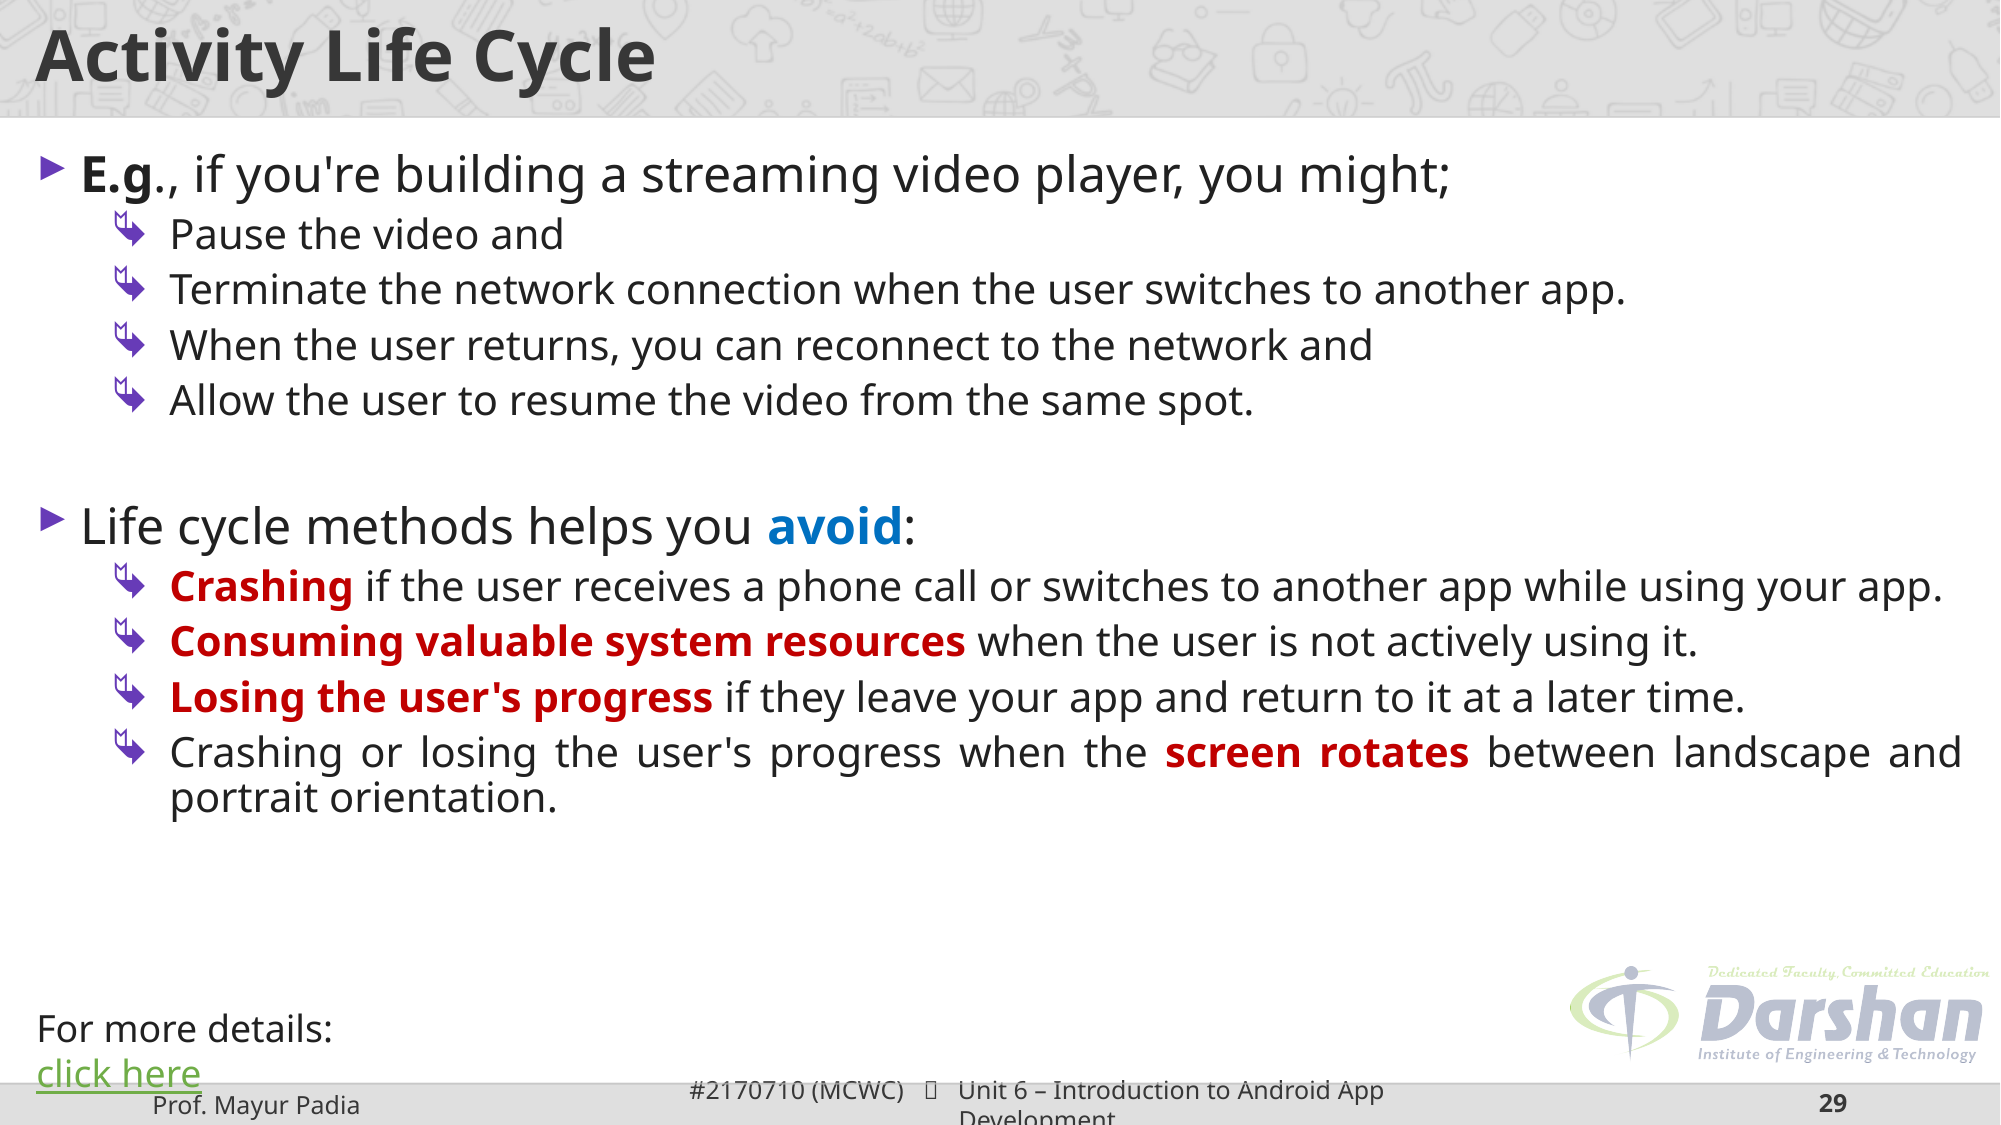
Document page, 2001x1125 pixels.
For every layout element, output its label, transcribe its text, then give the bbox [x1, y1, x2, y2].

list E.g., if you're building a streaming video player, you might; Pause the video and Terminate the network connection when the user switches to another app. When the user returns, you can reconnect to the network and Allow the user to resume the video from the same spot. Life cycle methods helps you avoid: Crashing if the user receives a phone call or switches to another app while using your app. Consuming valuable system resources when the user is not actively using it. Losing the user's progress if they leave your app and return to it at a later time. Crashing or losing the user's progress when the screen rotates between landscape and portrait orientation. [21, 141, 1979, 1059]
title Activity Life Cycle [0, 0, 2000, 117]
text_box For more details: click here [21, 998, 483, 1109]
